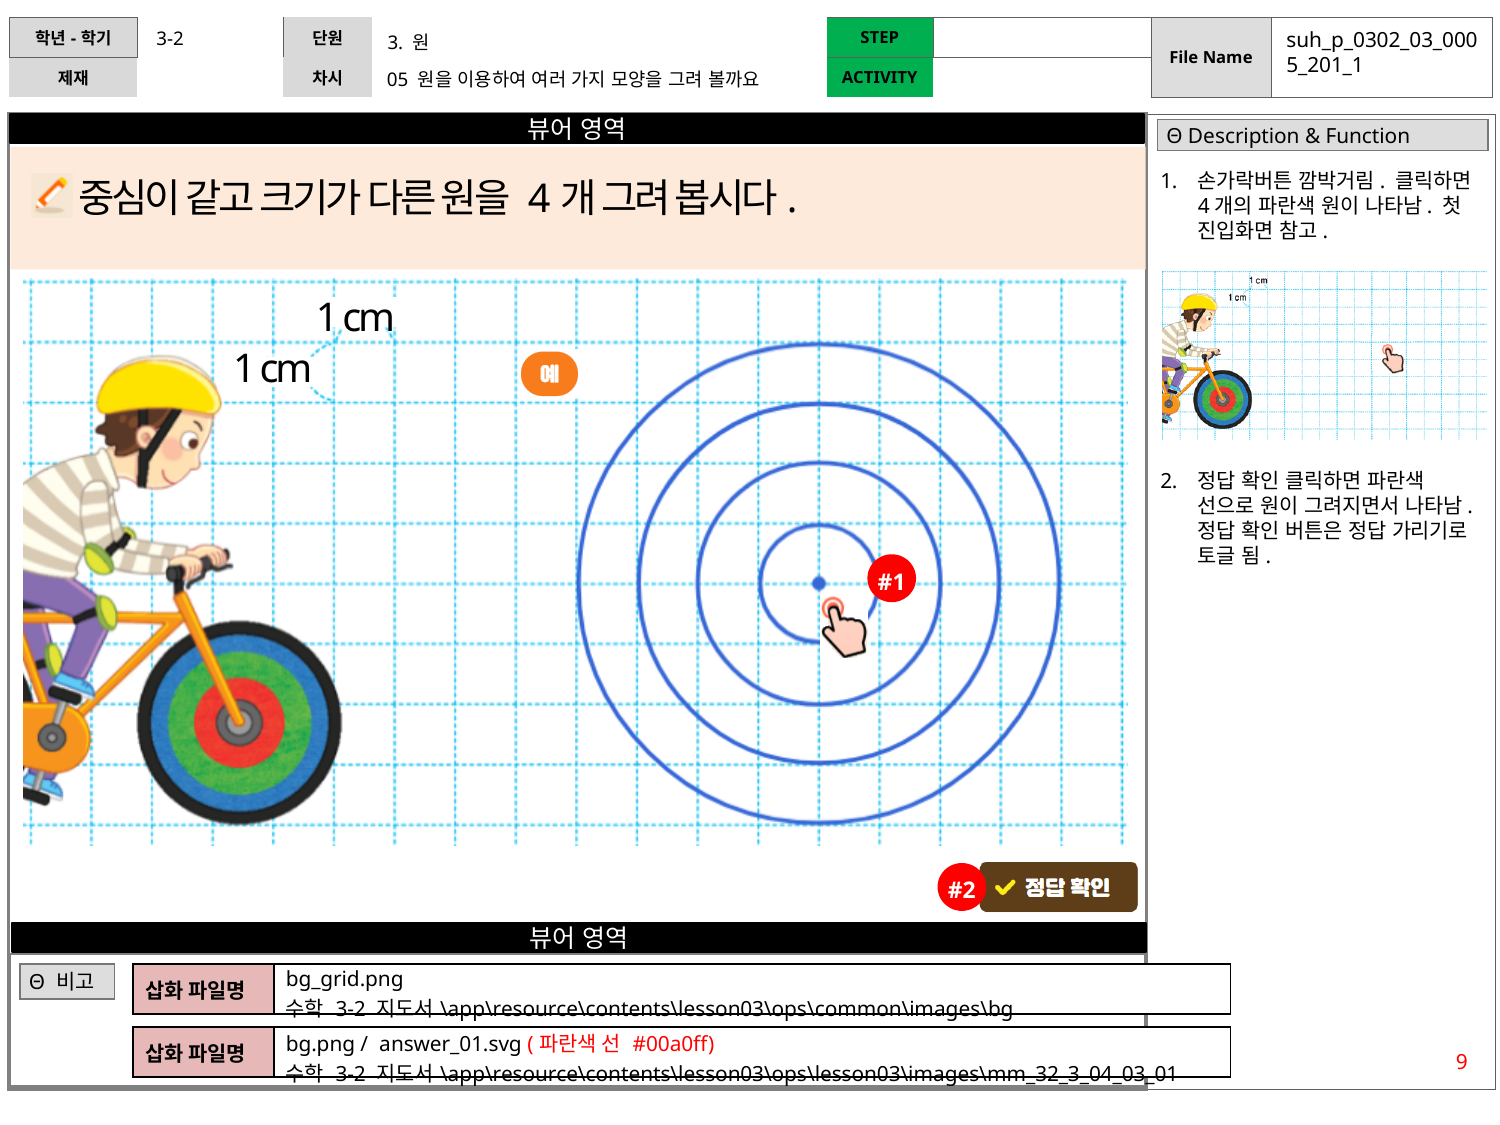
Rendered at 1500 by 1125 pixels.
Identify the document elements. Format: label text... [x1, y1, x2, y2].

text_box 3. 원 [372, 23, 828, 48]
text_box #2 [935, 860, 973, 914]
picture [1161, 271, 1487, 440]
picture [977, 859, 1141, 913]
text_box 05 원을 이용하여 여러 가지 모양을 그려 볼까요 [372, 60, 821, 96]
table_header bg.png / answer_01.svg (파란색 선 #00a0ff) 수학 3-2 지도서\app\resource\contents\lesson03\ops\lesson03\images\mm_32_3_04_03_01 [275, 1028, 1230, 1076]
table_header 삽화 파일명 [134, 1028, 273, 1076]
text_box 3-2 [141, 18, 284, 55]
text_box suh_p_0302_03_0005_201_1 [1271, 18, 1500, 84]
table_header bg_grid.png 수학 3-2 지도서\app\resource\contents\lesson03\ops\common\images\bg [275, 965, 1230, 1013]
picture [23, 278, 1129, 846]
picture [31, 173, 73, 218]
text_box 중심이 같고 크기가 다른 원을 4개 그려 봅시다. [63, 165, 1145, 228]
table_header Θ Description & Function [1158, 120, 1487, 150]
table_header 삽화 파일명 [134, 965, 273, 1013]
text_box [9, 145, 1148, 272]
text_box 손가락버튼 깜박거림. 클릭하면 4개의 파란색 원이 나타남. 첫 진입화면 참고. 정답 확인 클릭하면 파란색 선으로 원이 그려지면서 나타남. 정답 확인 버튼은 정답 가리기로 토글 됨. [1145, 160, 1500, 576]
